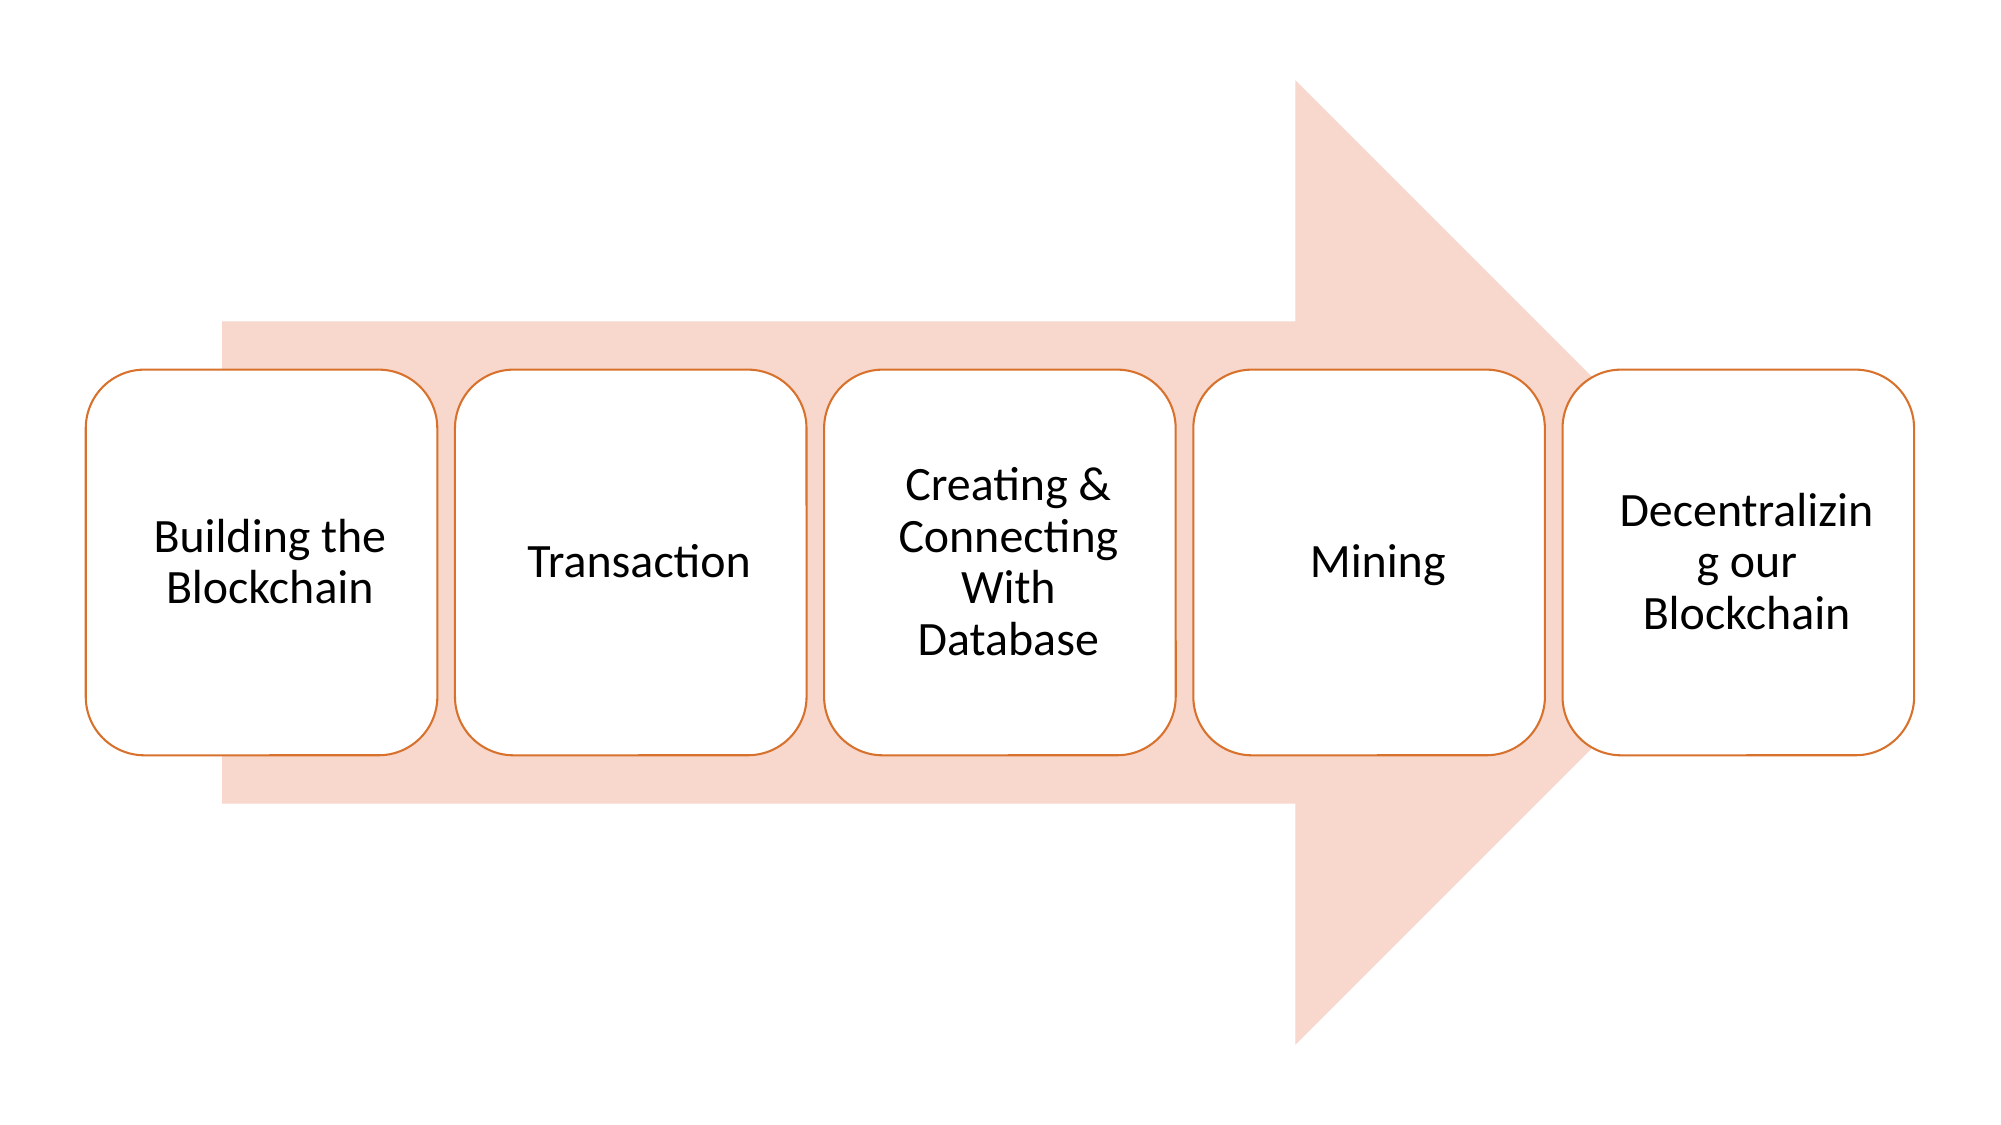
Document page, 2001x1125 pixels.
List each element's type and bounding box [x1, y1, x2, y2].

list [84, 80, 1915, 1045]
